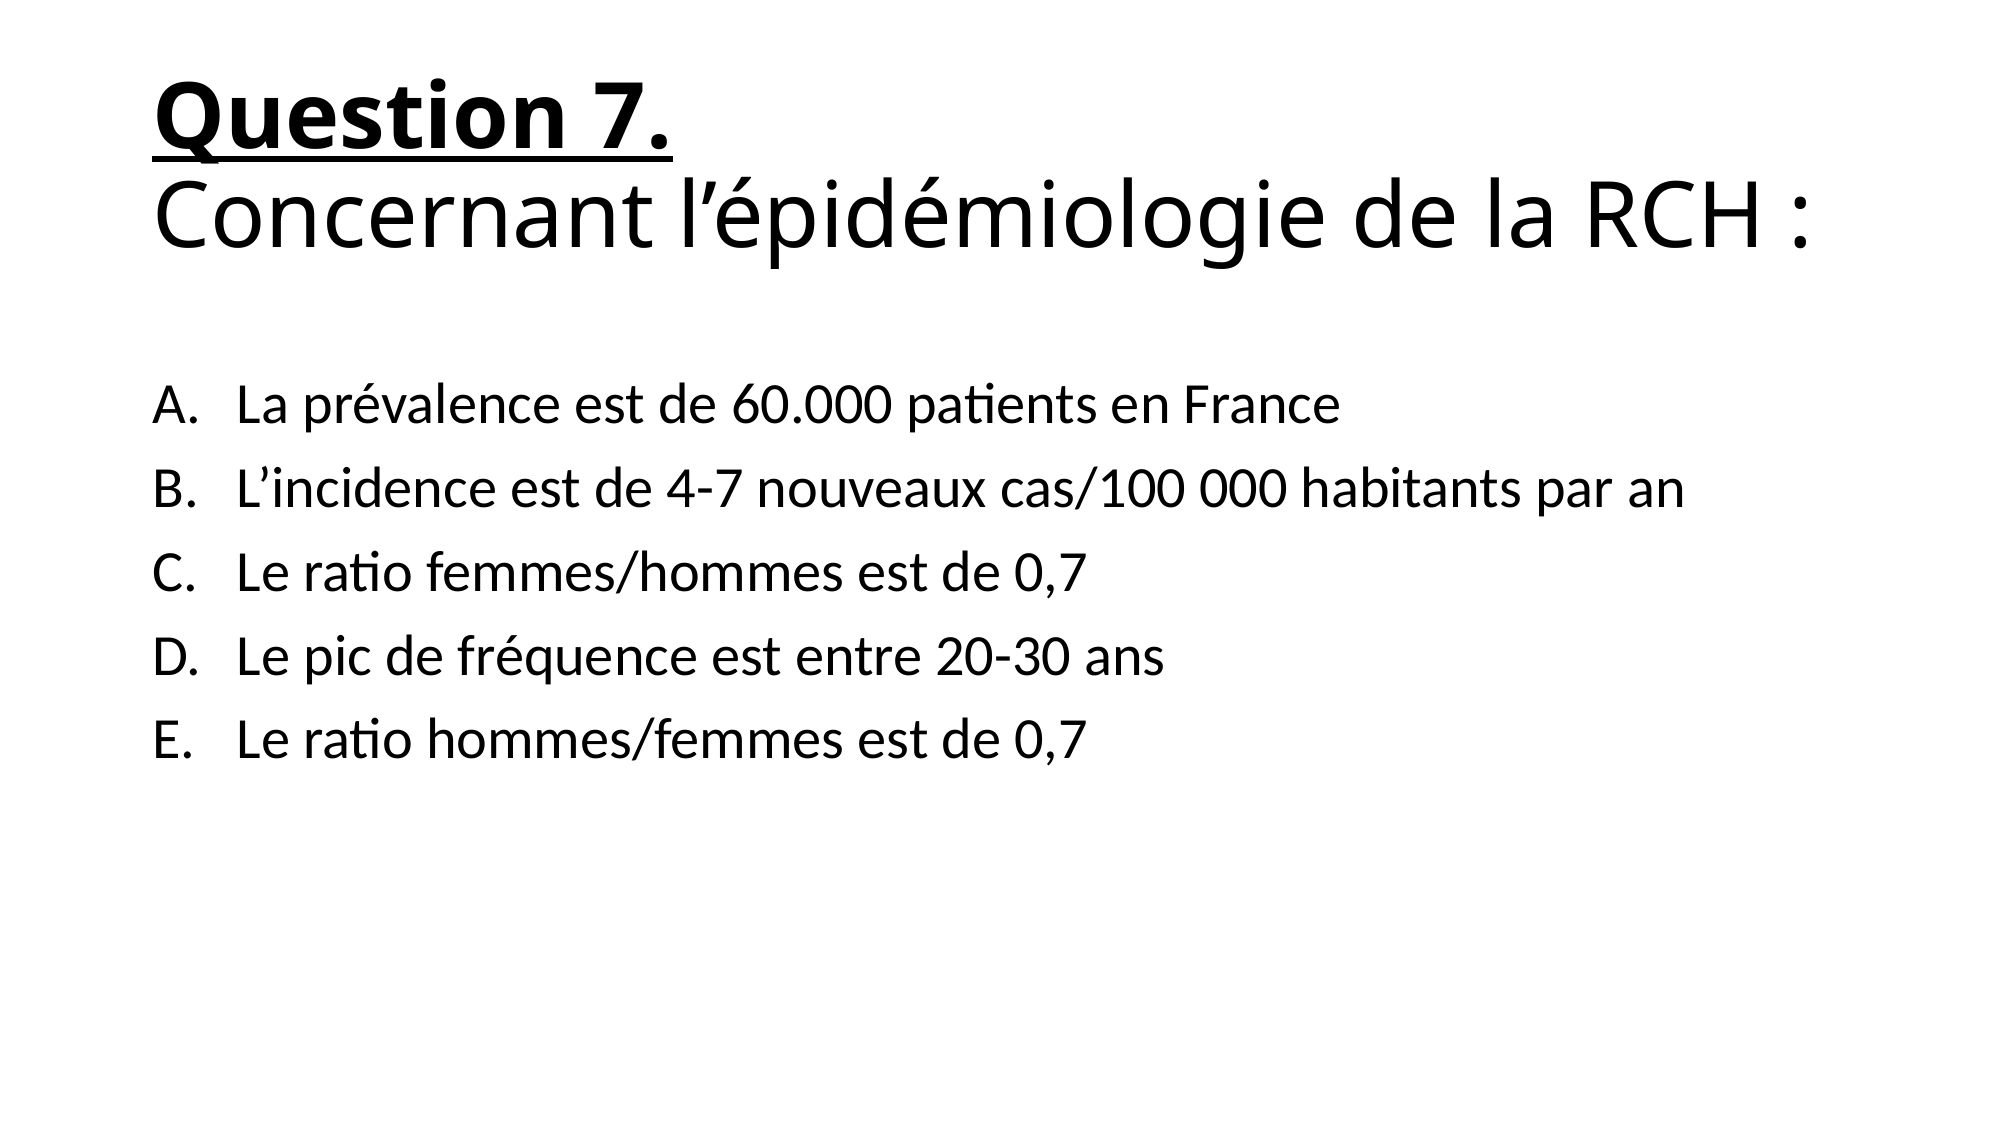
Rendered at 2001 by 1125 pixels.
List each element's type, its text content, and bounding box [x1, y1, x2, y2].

title Question 7. Concernant l’épidémiologie de la RCH : [137, 59, 1863, 278]
list La prévalence est de 60.000 patients en France L’incidence est de 4-7 nouveaux cas/100 000 habitants par an Le ratio femmes/hommes est de 0,7 Le pic de fréquence est entre 20-30 ans Le ratio hommes/femmes est de 0,7 [137, 299, 1863, 1014]
